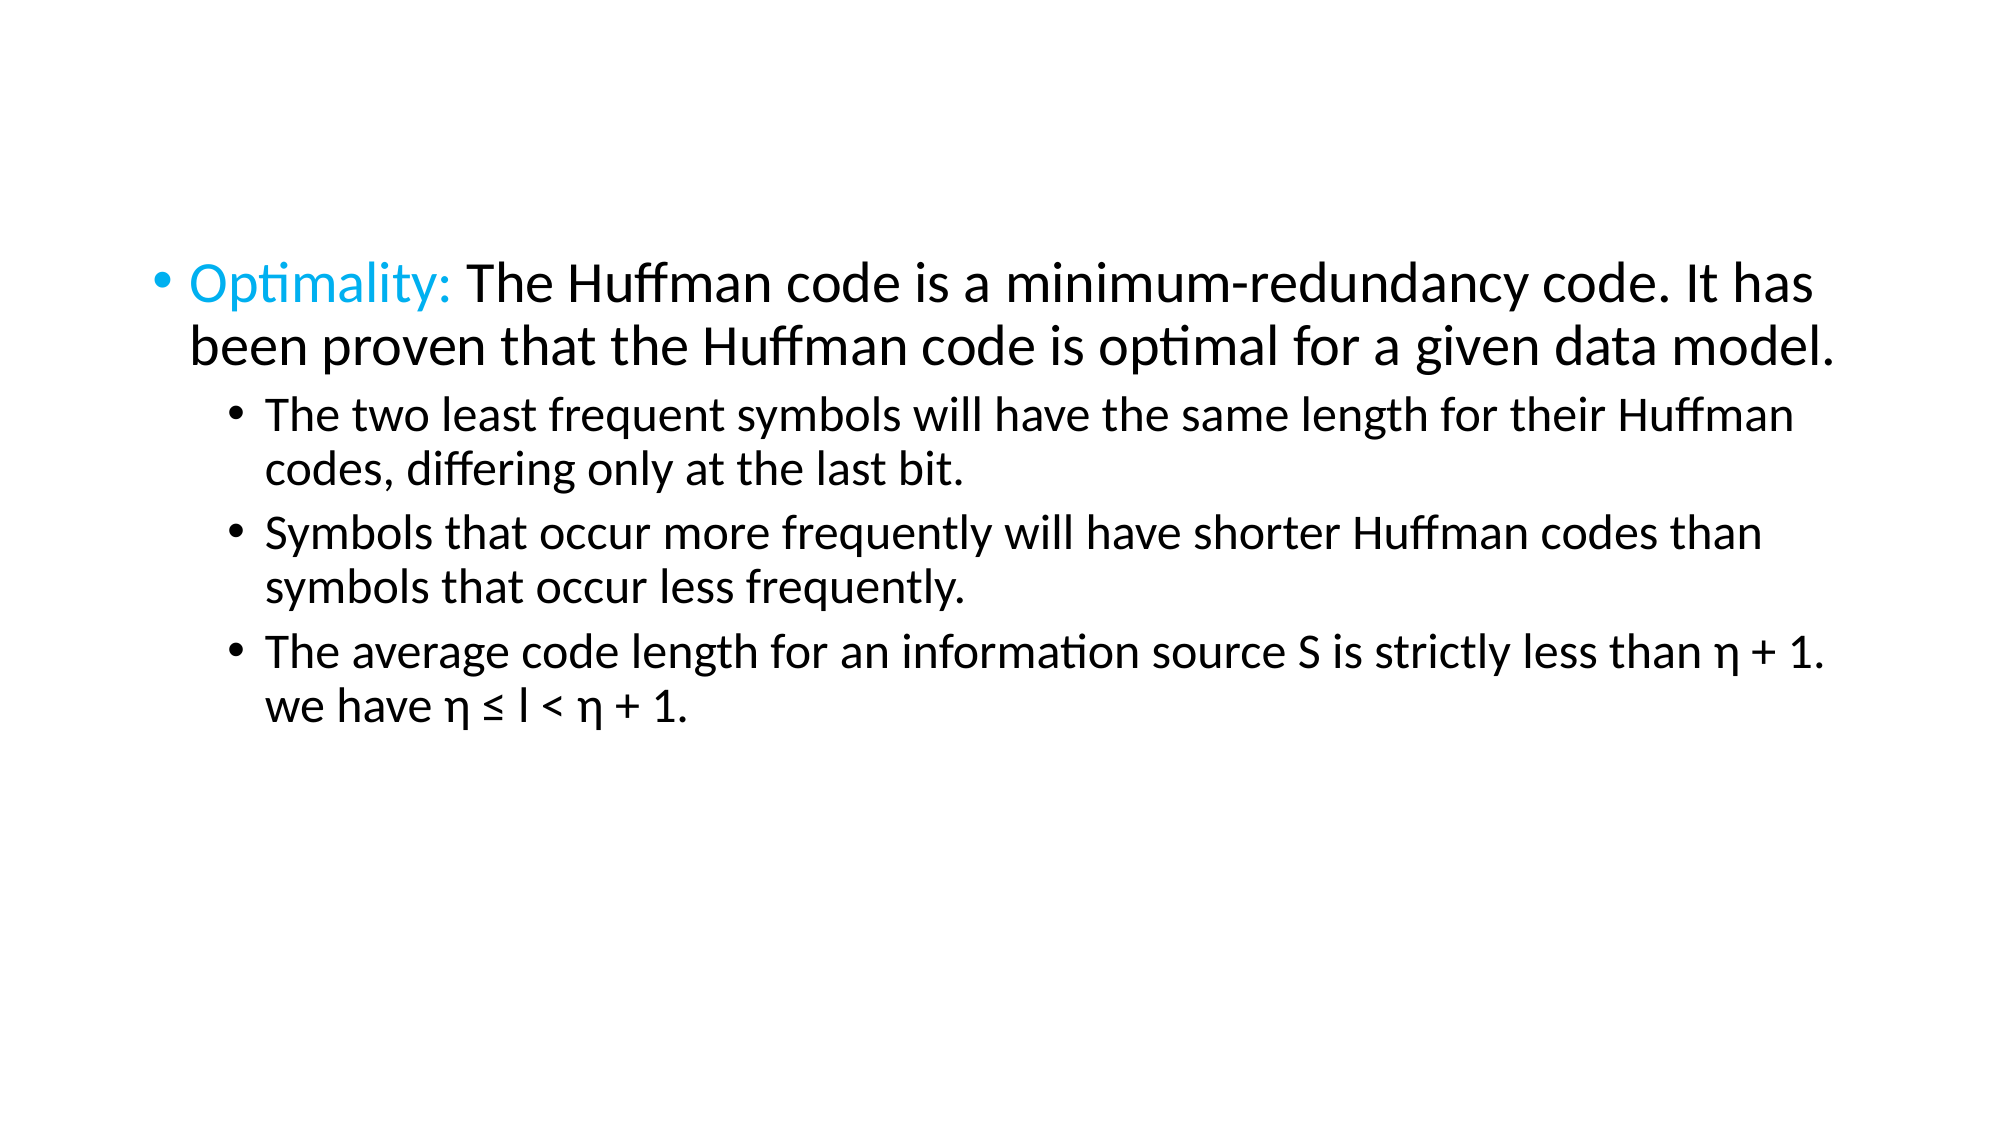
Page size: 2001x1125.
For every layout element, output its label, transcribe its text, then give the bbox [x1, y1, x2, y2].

list Optimality: The Huffman code is a minimum-redundancy code. It has been proven that the Huffman code is optimal for a given data model. The two least frequent symbols will have the same length for their Huffman codes, differing only at the last bit. Symbols that occur more frequently will have shorter Huffman codes than symbols that occur less frequently. The average code length for an information source S is strictly less than η + 1. we have η ≤ l < η + 1. [137, 244, 1863, 959]
